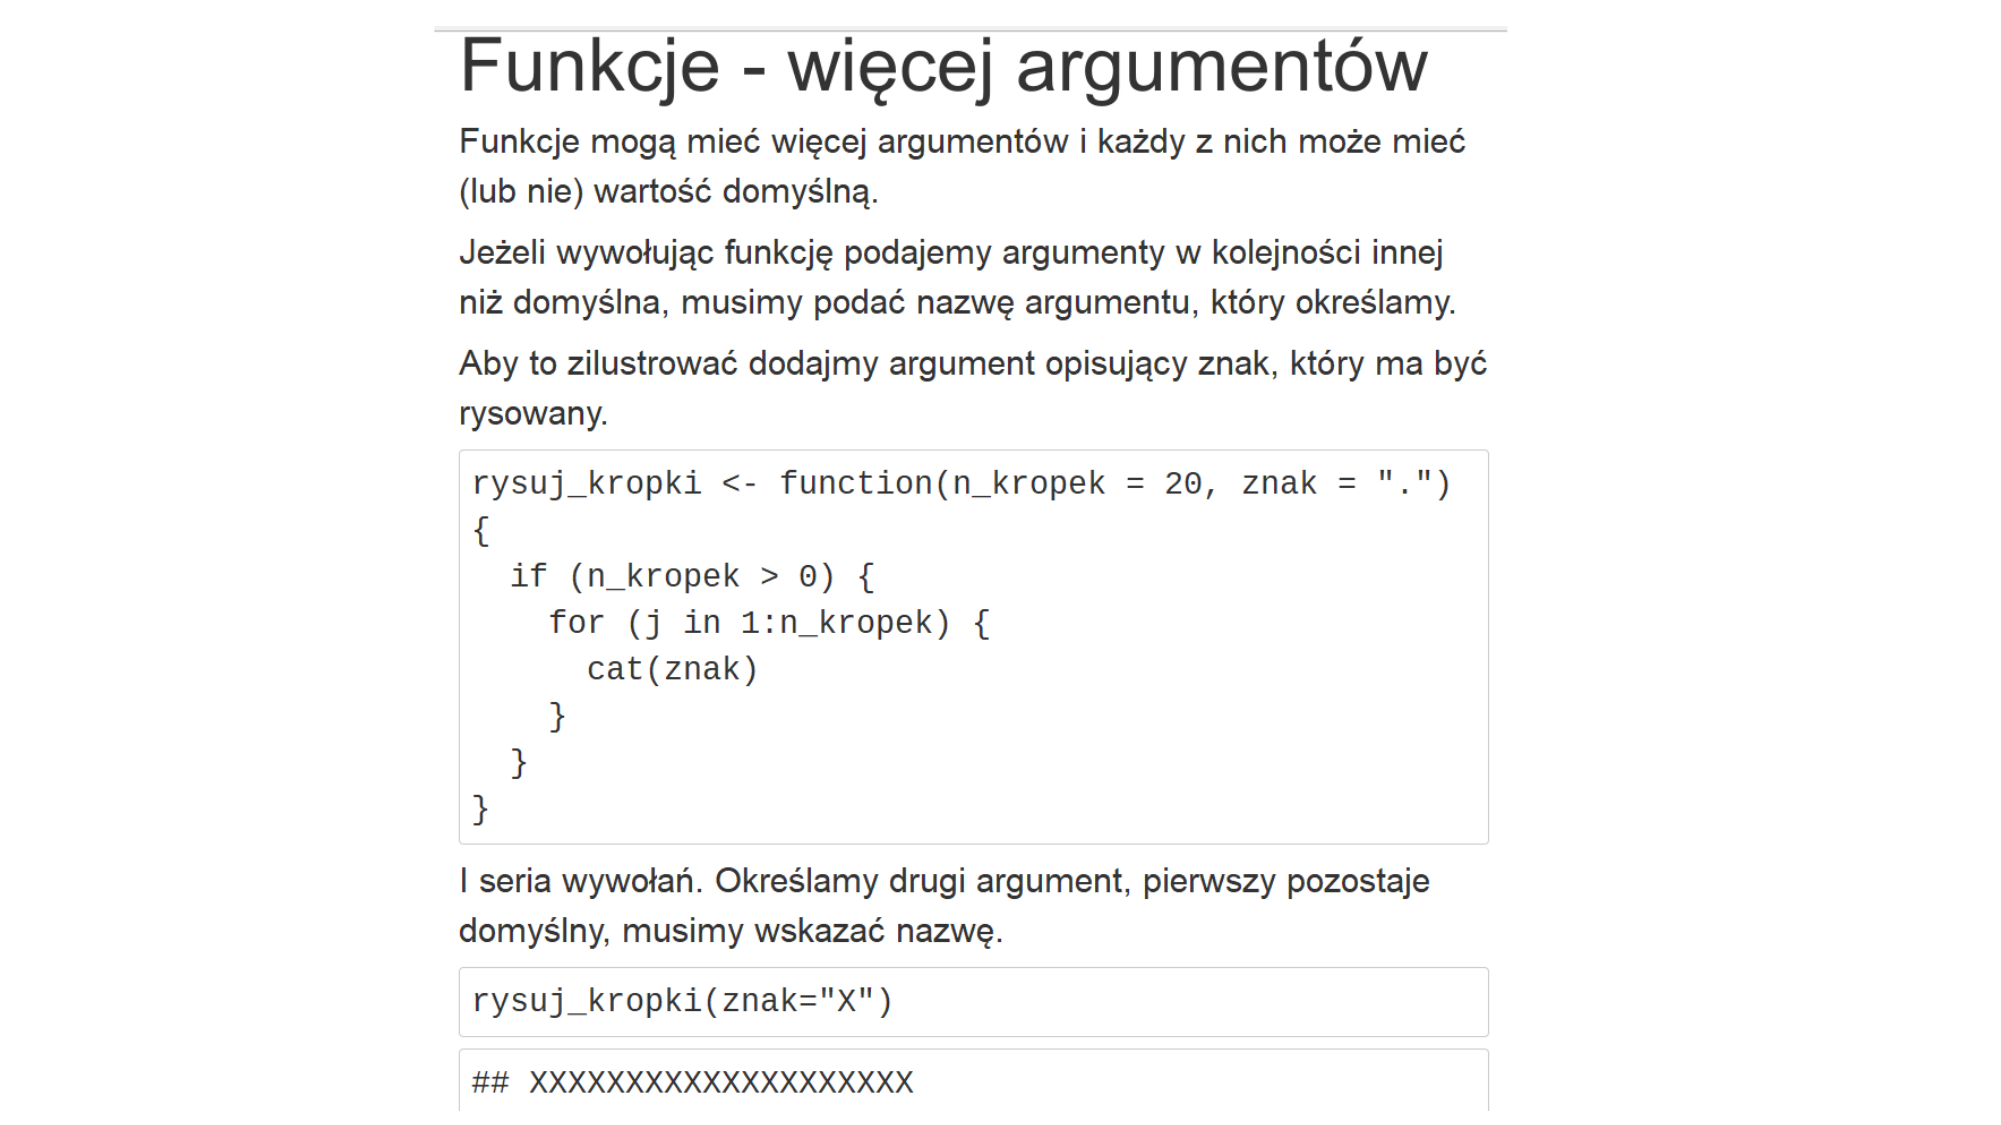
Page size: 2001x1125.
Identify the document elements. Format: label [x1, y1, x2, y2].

picture [434, 26, 1508, 1111]
